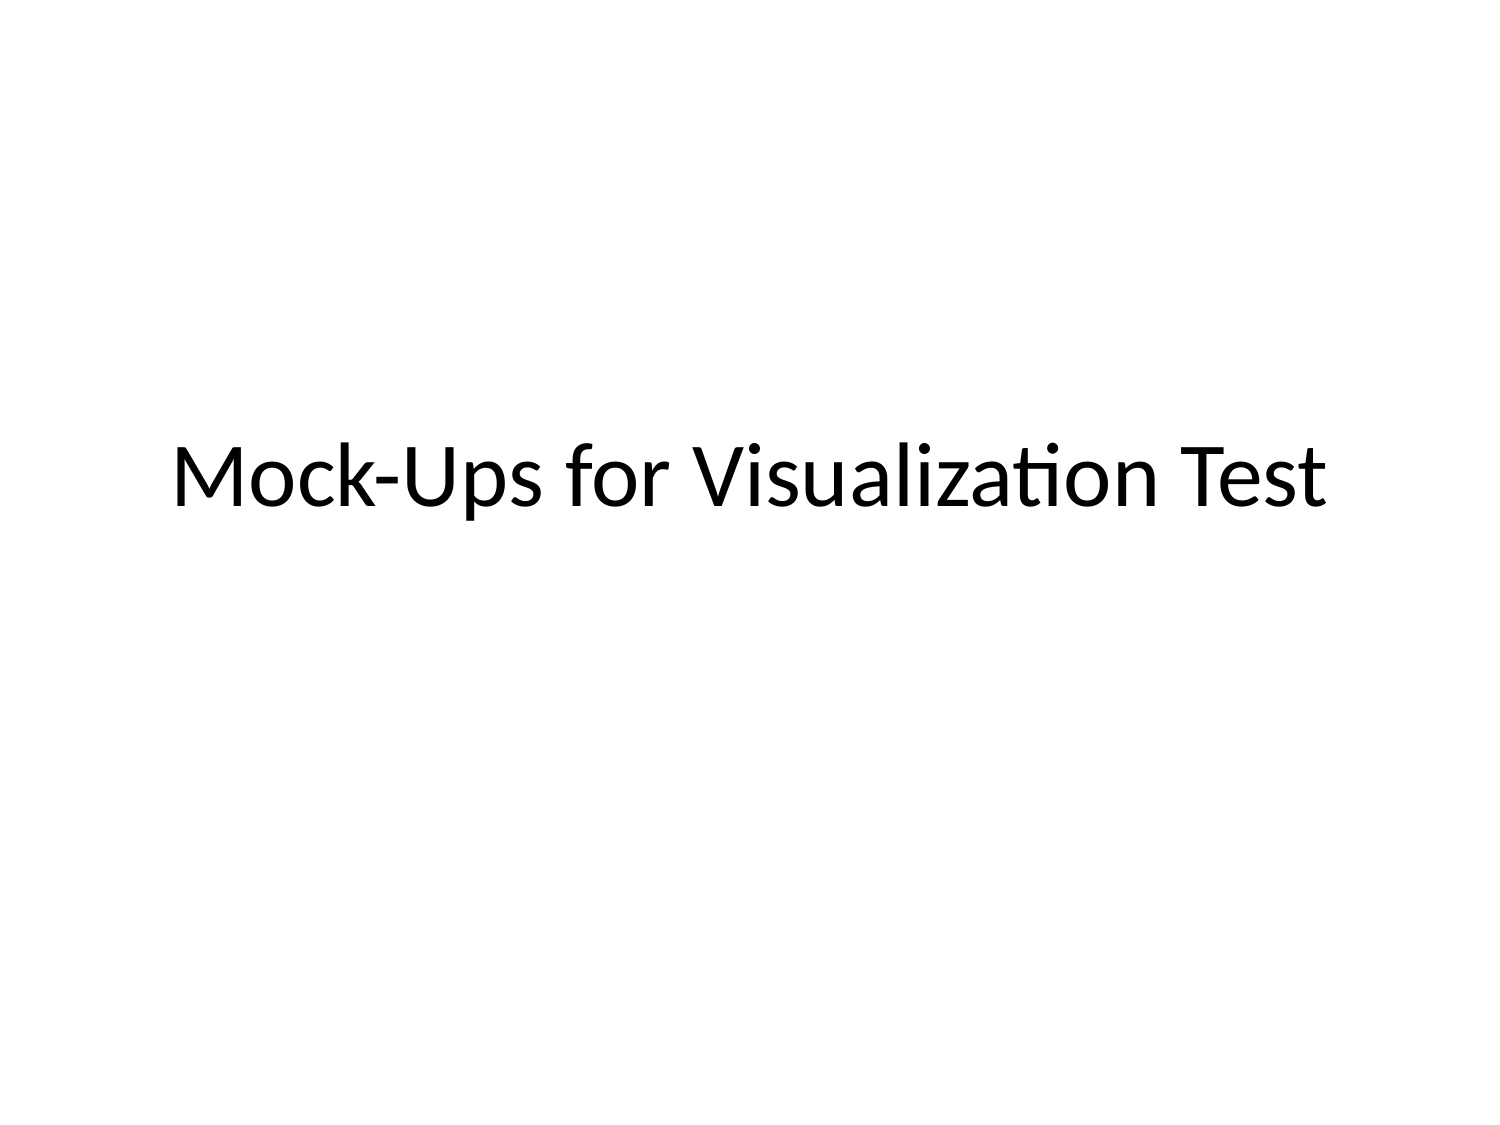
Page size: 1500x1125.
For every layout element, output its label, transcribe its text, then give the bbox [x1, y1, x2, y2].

title Mock-Ups for Visualization Test [112, 349, 1388, 591]
